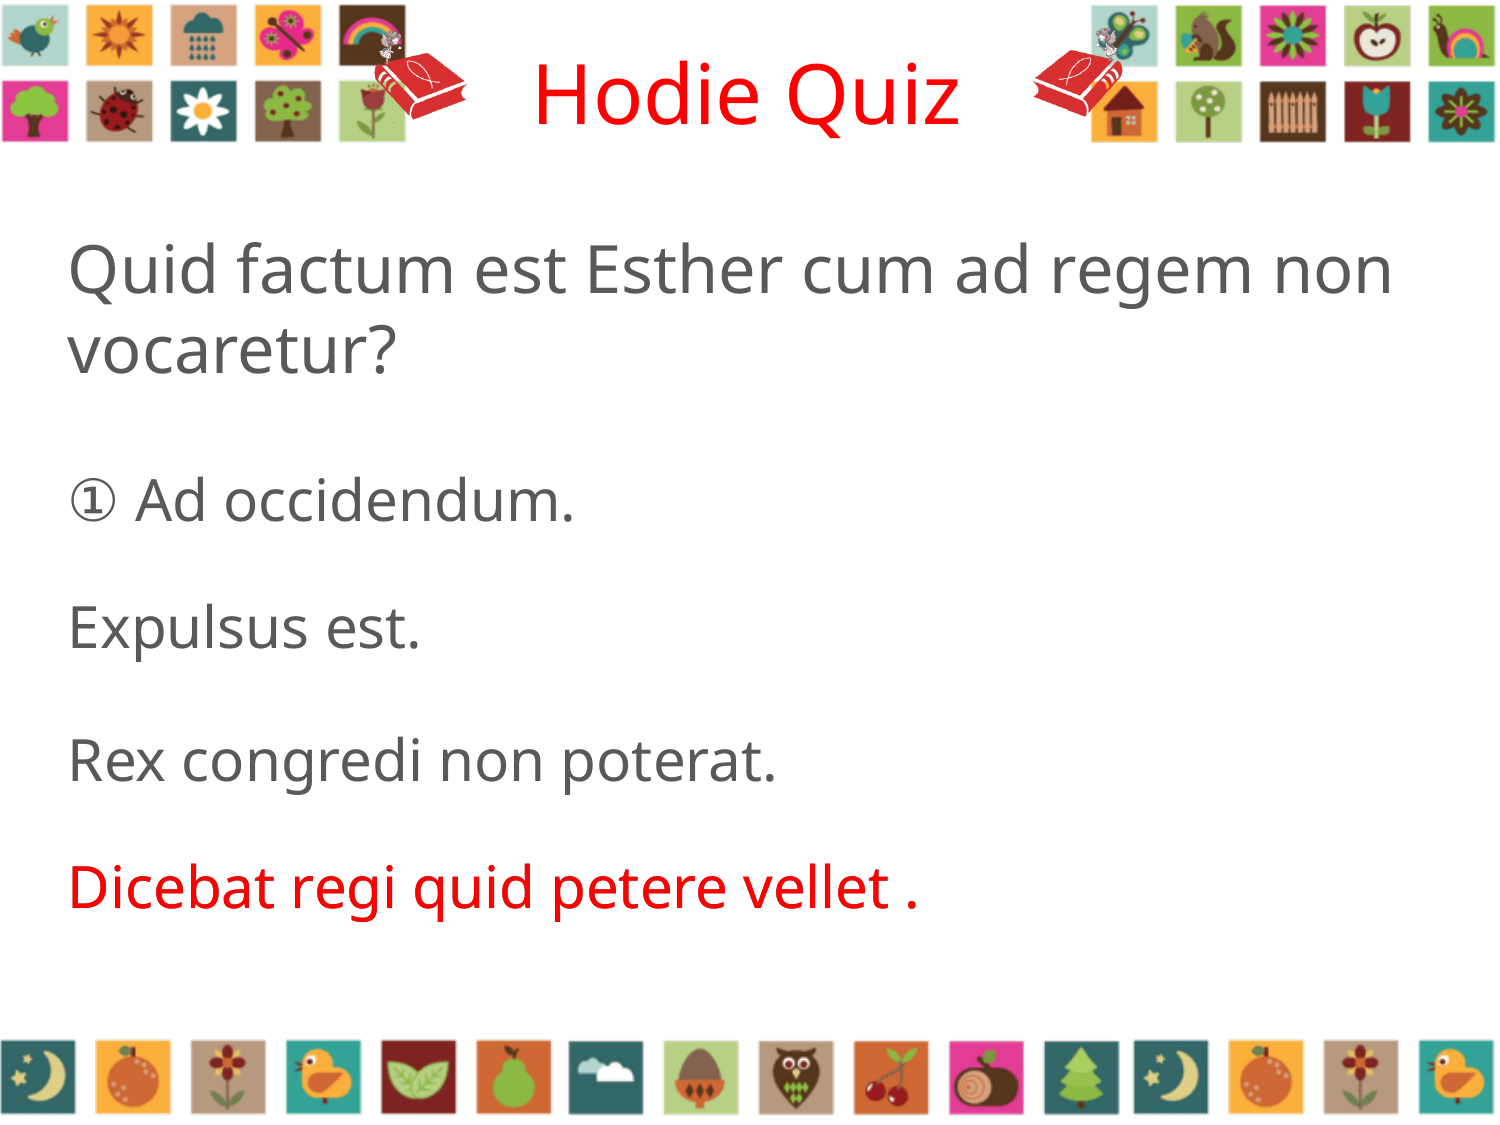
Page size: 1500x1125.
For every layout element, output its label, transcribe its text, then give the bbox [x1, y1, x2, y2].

picture [0, 3, 499, 150]
text_box ① Ad occidendum. [53, 456, 1436, 541]
text_box Dicebat regi quid petere vellet . [53, 842, 1483, 928]
text_box Expulsus est. [53, 582, 1436, 668]
text_box Rex congredi non poterat. [53, 716, 1483, 801]
text_box Hodie Quiz [424, 33, 1078, 149]
text_box Quid factum est Esther cum ad regem non vocaretur? [53, 219, 1436, 395]
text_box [0, 1028, 1500, 1118]
picture [1000, 3, 1500, 150]
